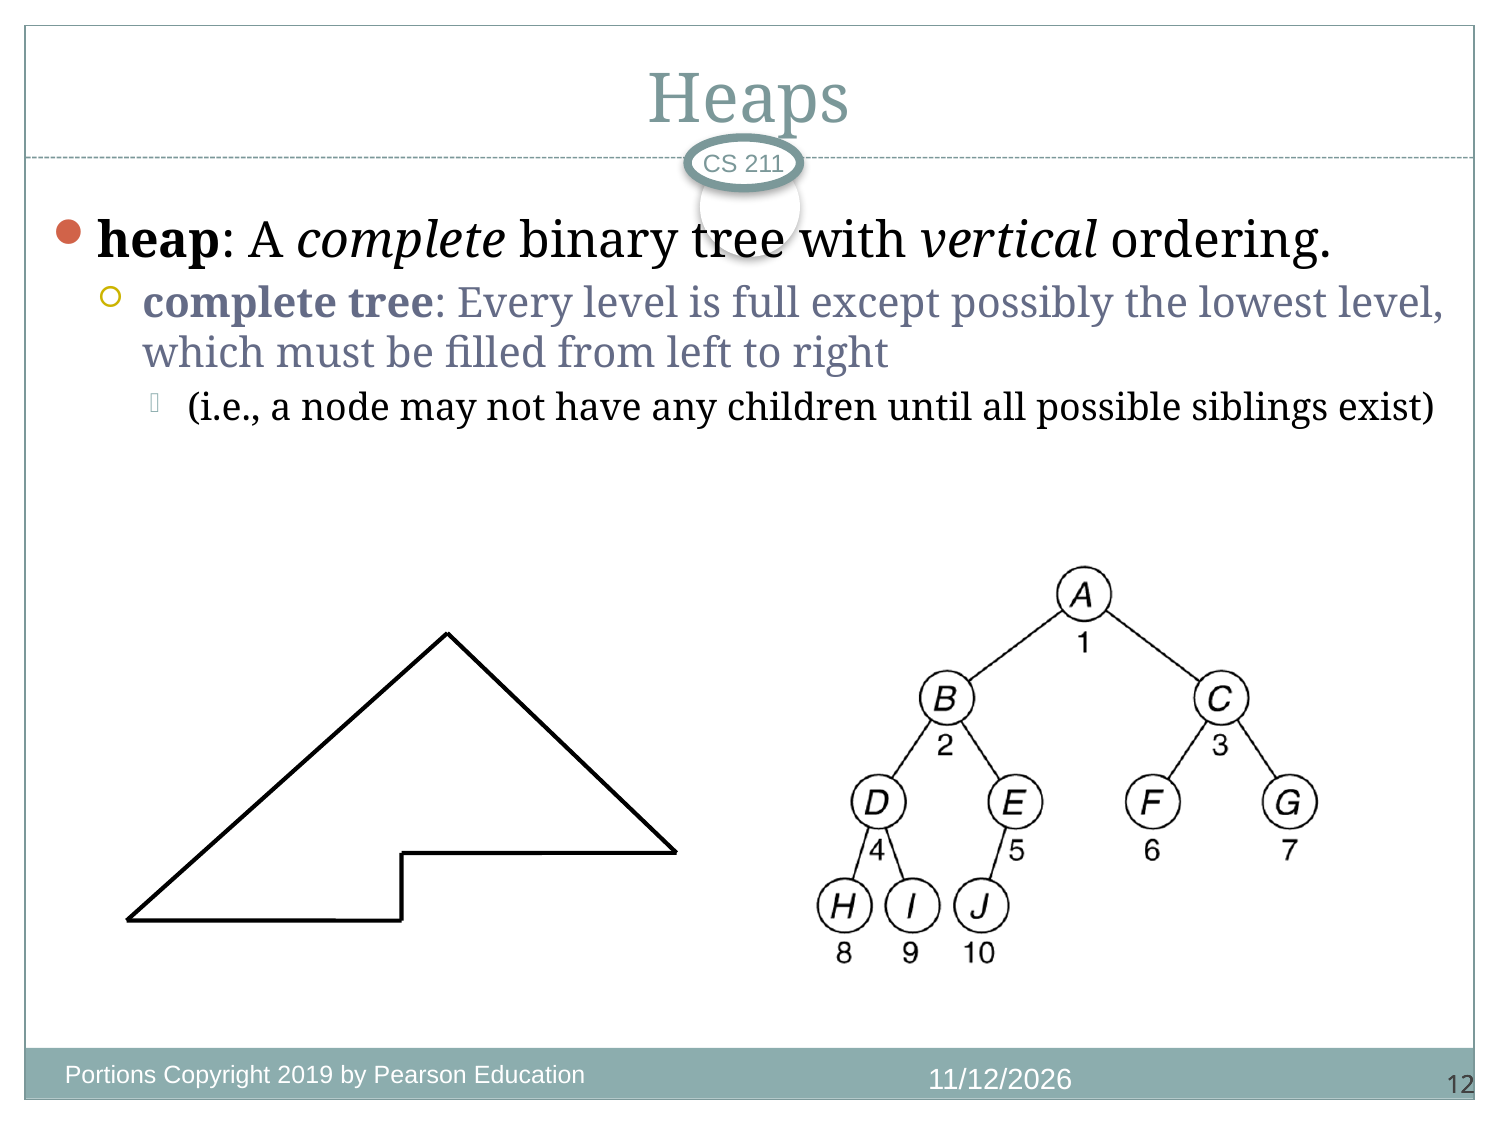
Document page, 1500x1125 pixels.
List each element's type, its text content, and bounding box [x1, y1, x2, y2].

footer Portions Copyright 2019 by Pearson Education [50, 1051, 663, 1112]
title Heaps [49, 37, 1450, 144]
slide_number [837, 1052, 1088, 1113]
list heap: A complete binary tree with vertical ordering. complete tree: Every level is full except possibly the lowest level, which must be filled from left to right (i.e., a node may not have any children until all possible siblings exist) [37, 200, 1463, 1038]
picture [808, 558, 1326, 976]
slide_number CS 211 [675, 137, 813, 188]
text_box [126, 632, 677, 921]
